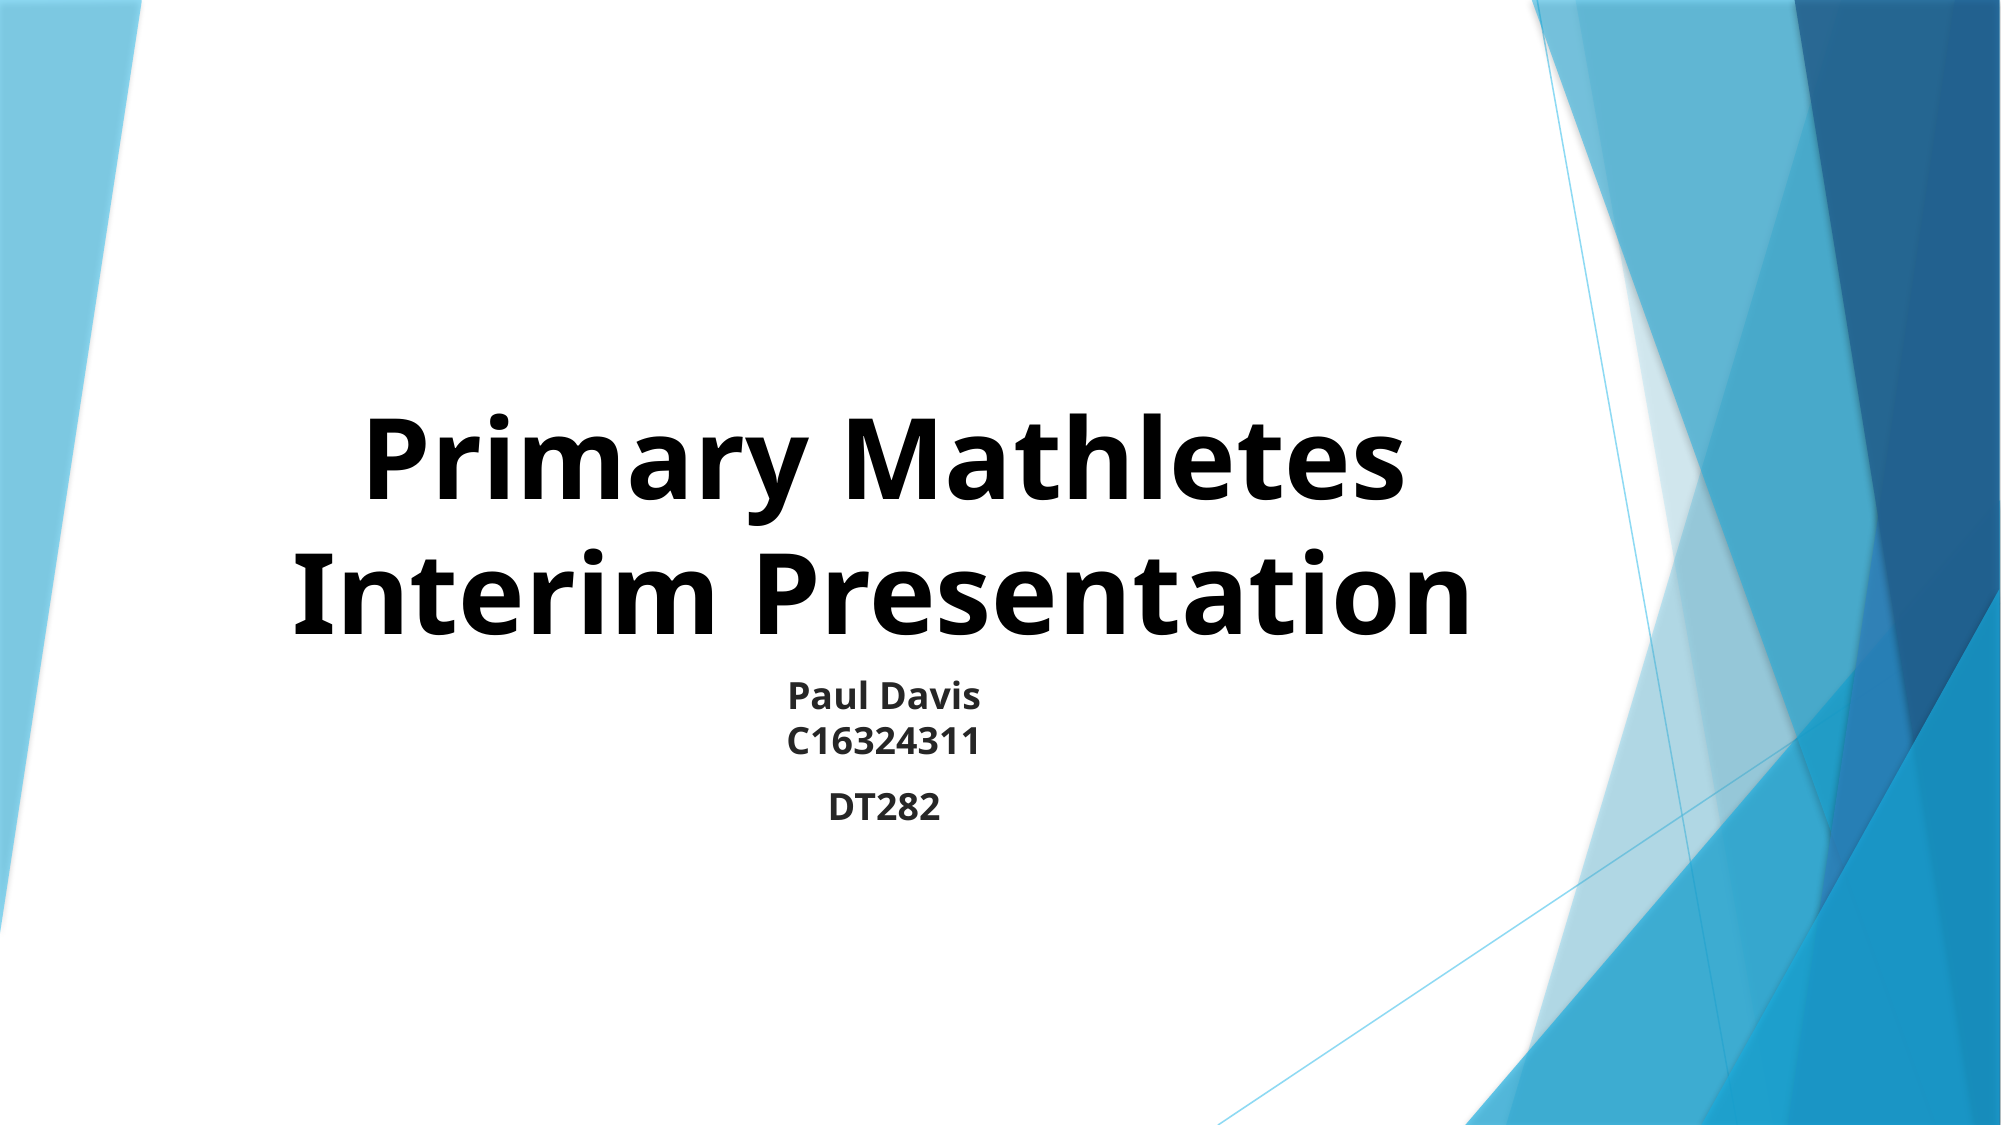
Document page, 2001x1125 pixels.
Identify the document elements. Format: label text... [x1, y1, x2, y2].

subtitle Paul Davis C16324311 DT282 [247, 664, 1522, 845]
title Primary Mathletes Interim Presentation [247, 394, 1522, 664]
